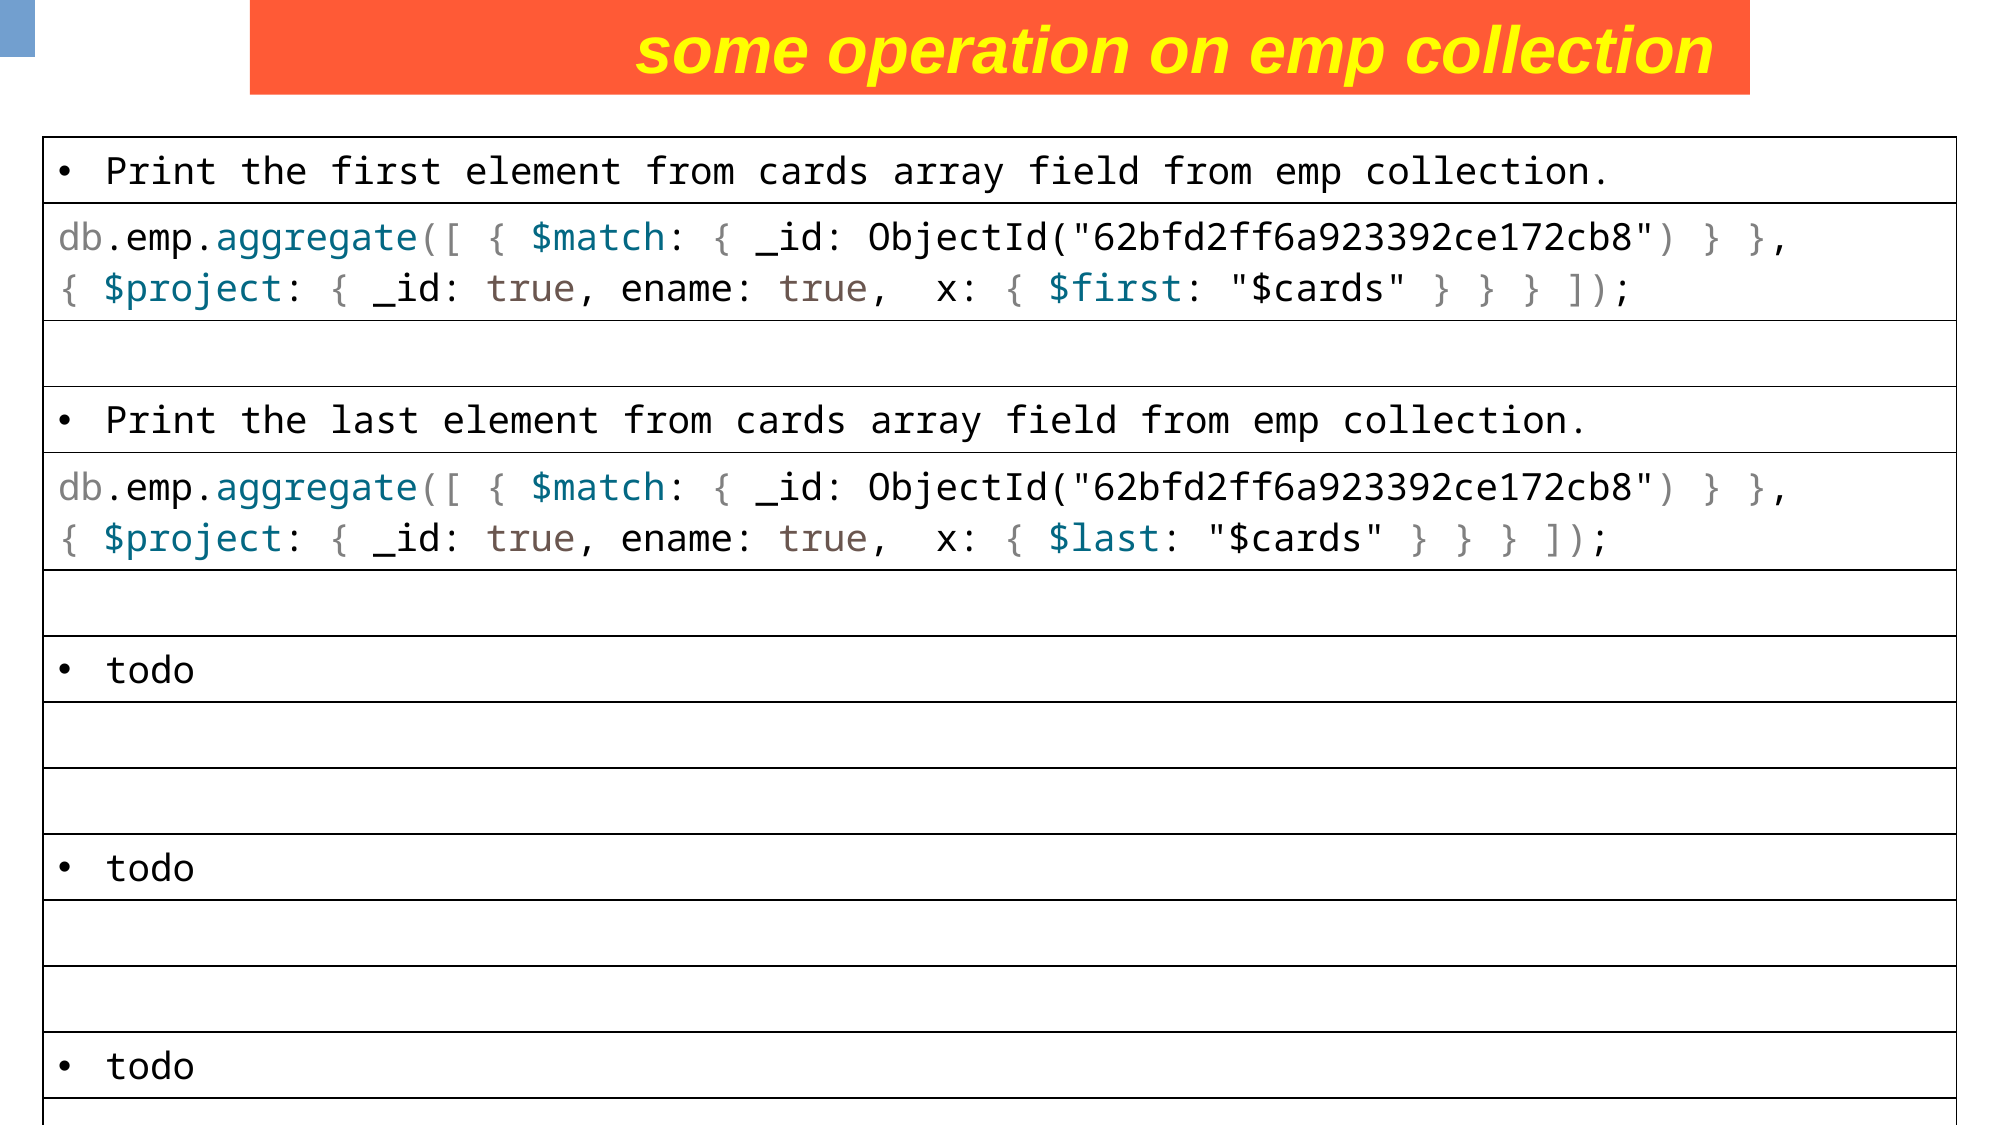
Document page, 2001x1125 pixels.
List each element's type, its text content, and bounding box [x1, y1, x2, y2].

table_cell [44, 769, 1956, 833]
table_header Print the first element from cards array field from emp collection. [44, 138, 1956, 202]
table_cell db.emp.aggregate([ { $match: { _id: ObjectId("62bfd2ff6a923392ce172cb8") } }, { $project: { _id: true, ename: true, x: { $first: "$cards" } } } ]); [44, 204, 1956, 320]
table_cell Print the last element from cards array field from emp collection. [44, 387, 1956, 452]
table_cell todo [44, 1033, 1956, 1097]
table_cell [44, 967, 1956, 1031]
table_cell [44, 1099, 1956, 1125]
table_cell [44, 703, 1956, 767]
table_cell [44, 901, 1956, 965]
table_cell todo [44, 637, 1956, 701]
text_box some operation on emp collection [249, 0, 1750, 95]
table_cell db.emp.aggregate([ { $match: { _id: ObjectId("62bfd2ff6a923392ce172cb8") } }, { $project: { _id: true, ename: true, x: { $last: "$cards" } } } ]); [44, 453, 1956, 569]
table_cell [44, 571, 1956, 635]
table_cell todo [44, 835, 1956, 899]
table_cell [44, 321, 1956, 386]
